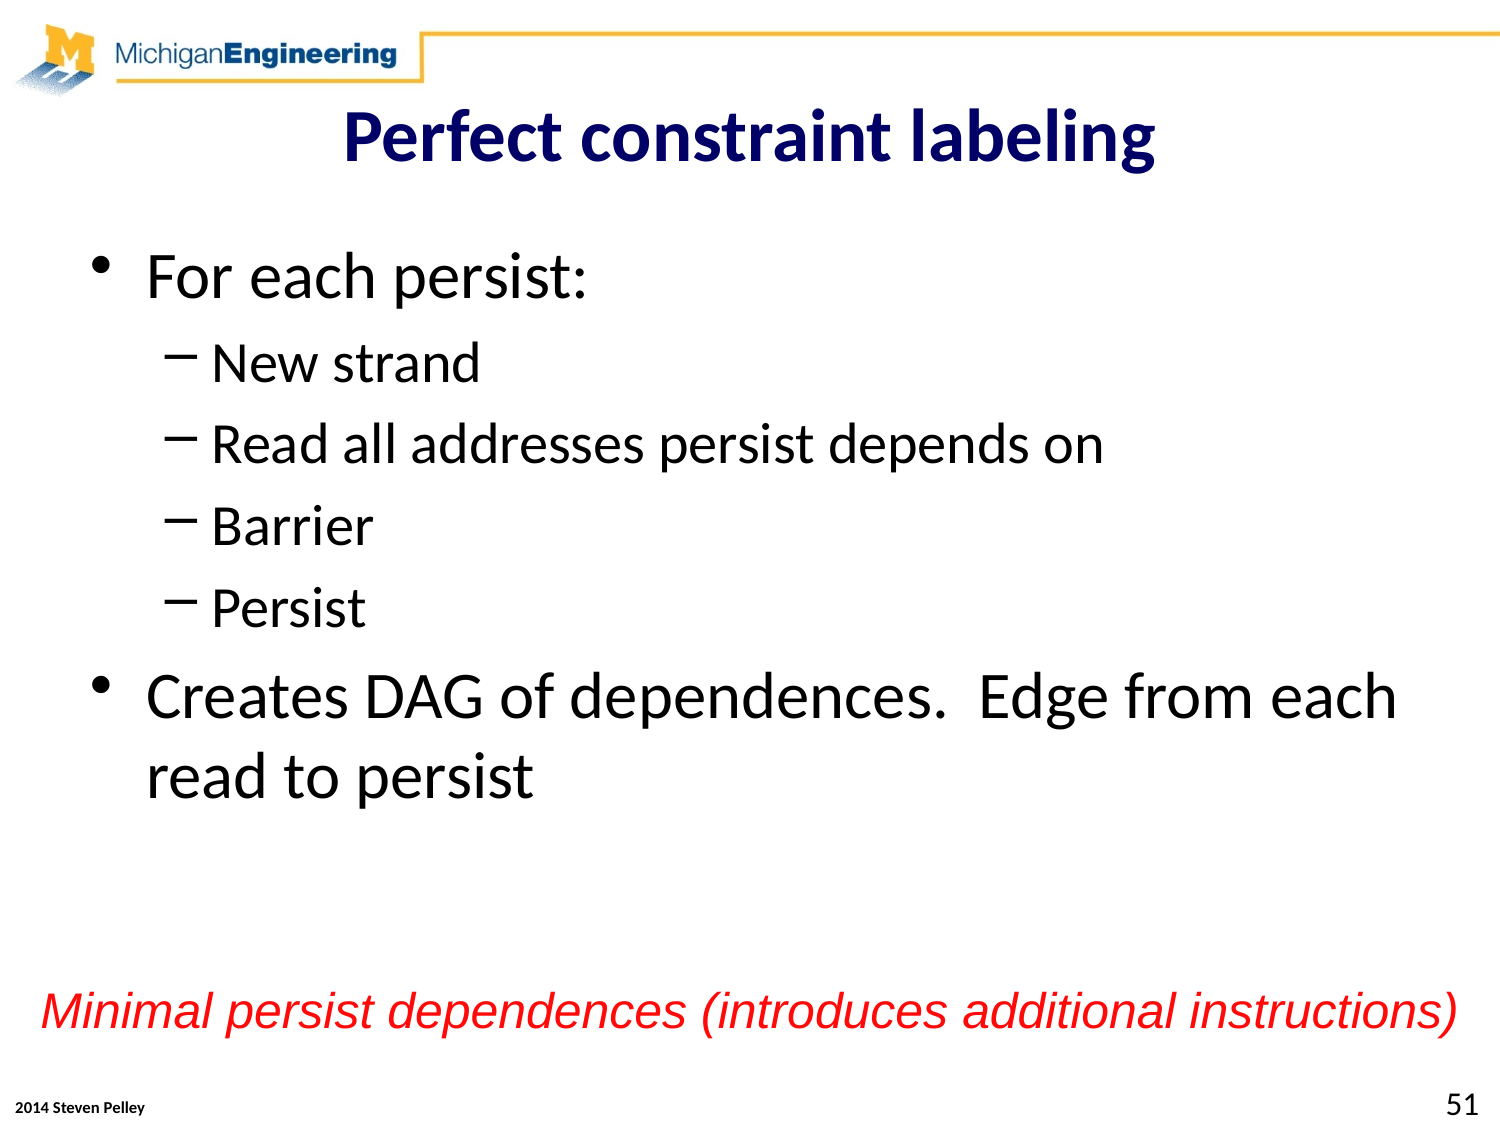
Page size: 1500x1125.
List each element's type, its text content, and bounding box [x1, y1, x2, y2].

picture [12, 24, 1500, 97]
title Perfect constraint labeling [74, 74, 1426, 188]
text_box Minimal persist dependences (introduces additional instructions) [25, 971, 1475, 1046]
slide_number 51 [1425, 1074, 1500, 1125]
list For each persist: New strand Read all addresses persist depends on Barrier Persist Creates DAG of dependences. Edge from each read to persist [75, 224, 1425, 971]
